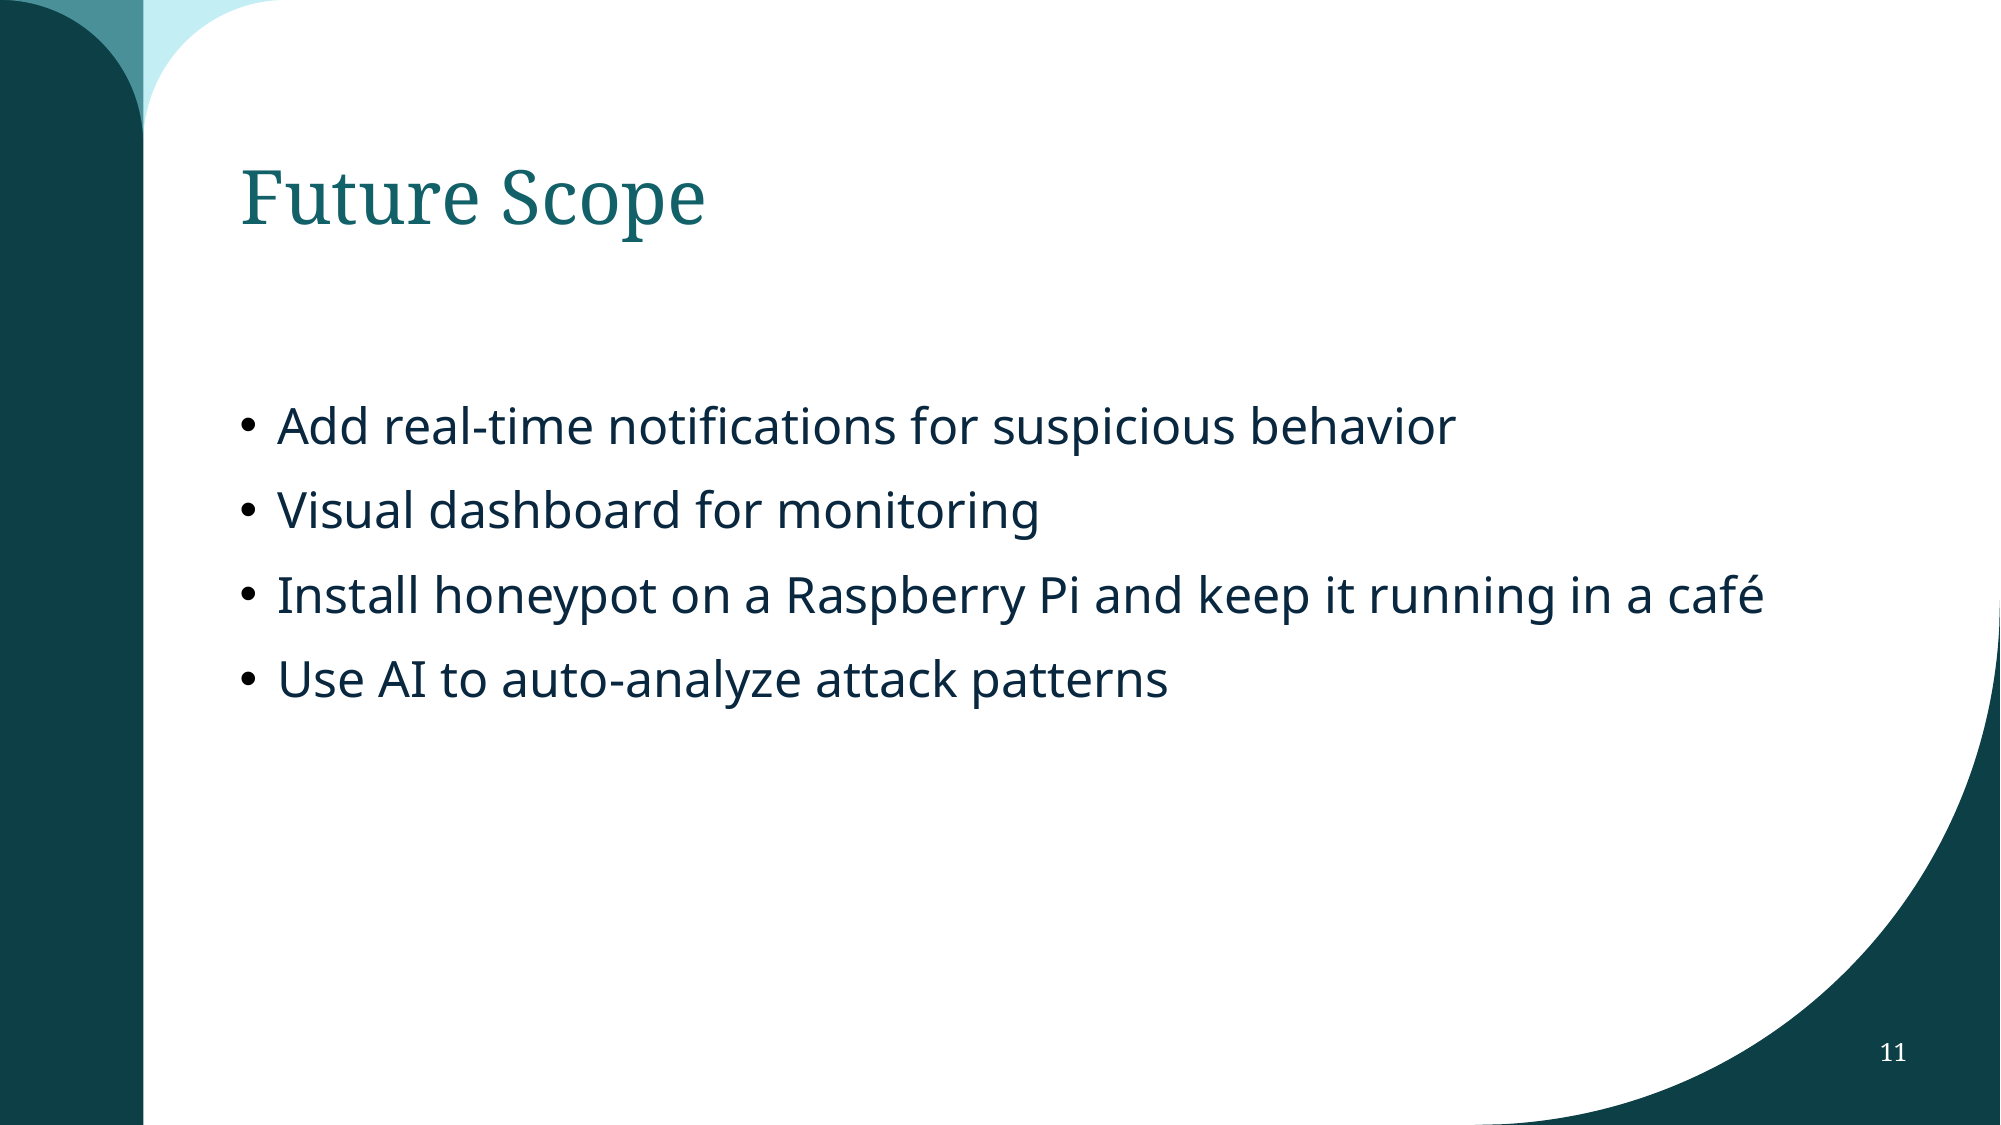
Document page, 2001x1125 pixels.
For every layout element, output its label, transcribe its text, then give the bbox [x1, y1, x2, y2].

title Future Scope [225, 60, 1799, 341]
list Add real-time notifications for suspicious behavior Visual dashboard for monitoring Install honeypot on a Raspberry Pi and keep it running in a café Use AI to auto-analyze attack patterns [224, 374, 1786, 939]
slide_number 11 [1787, 981, 2000, 1125]
list [1264, 374, 1380, 515]
